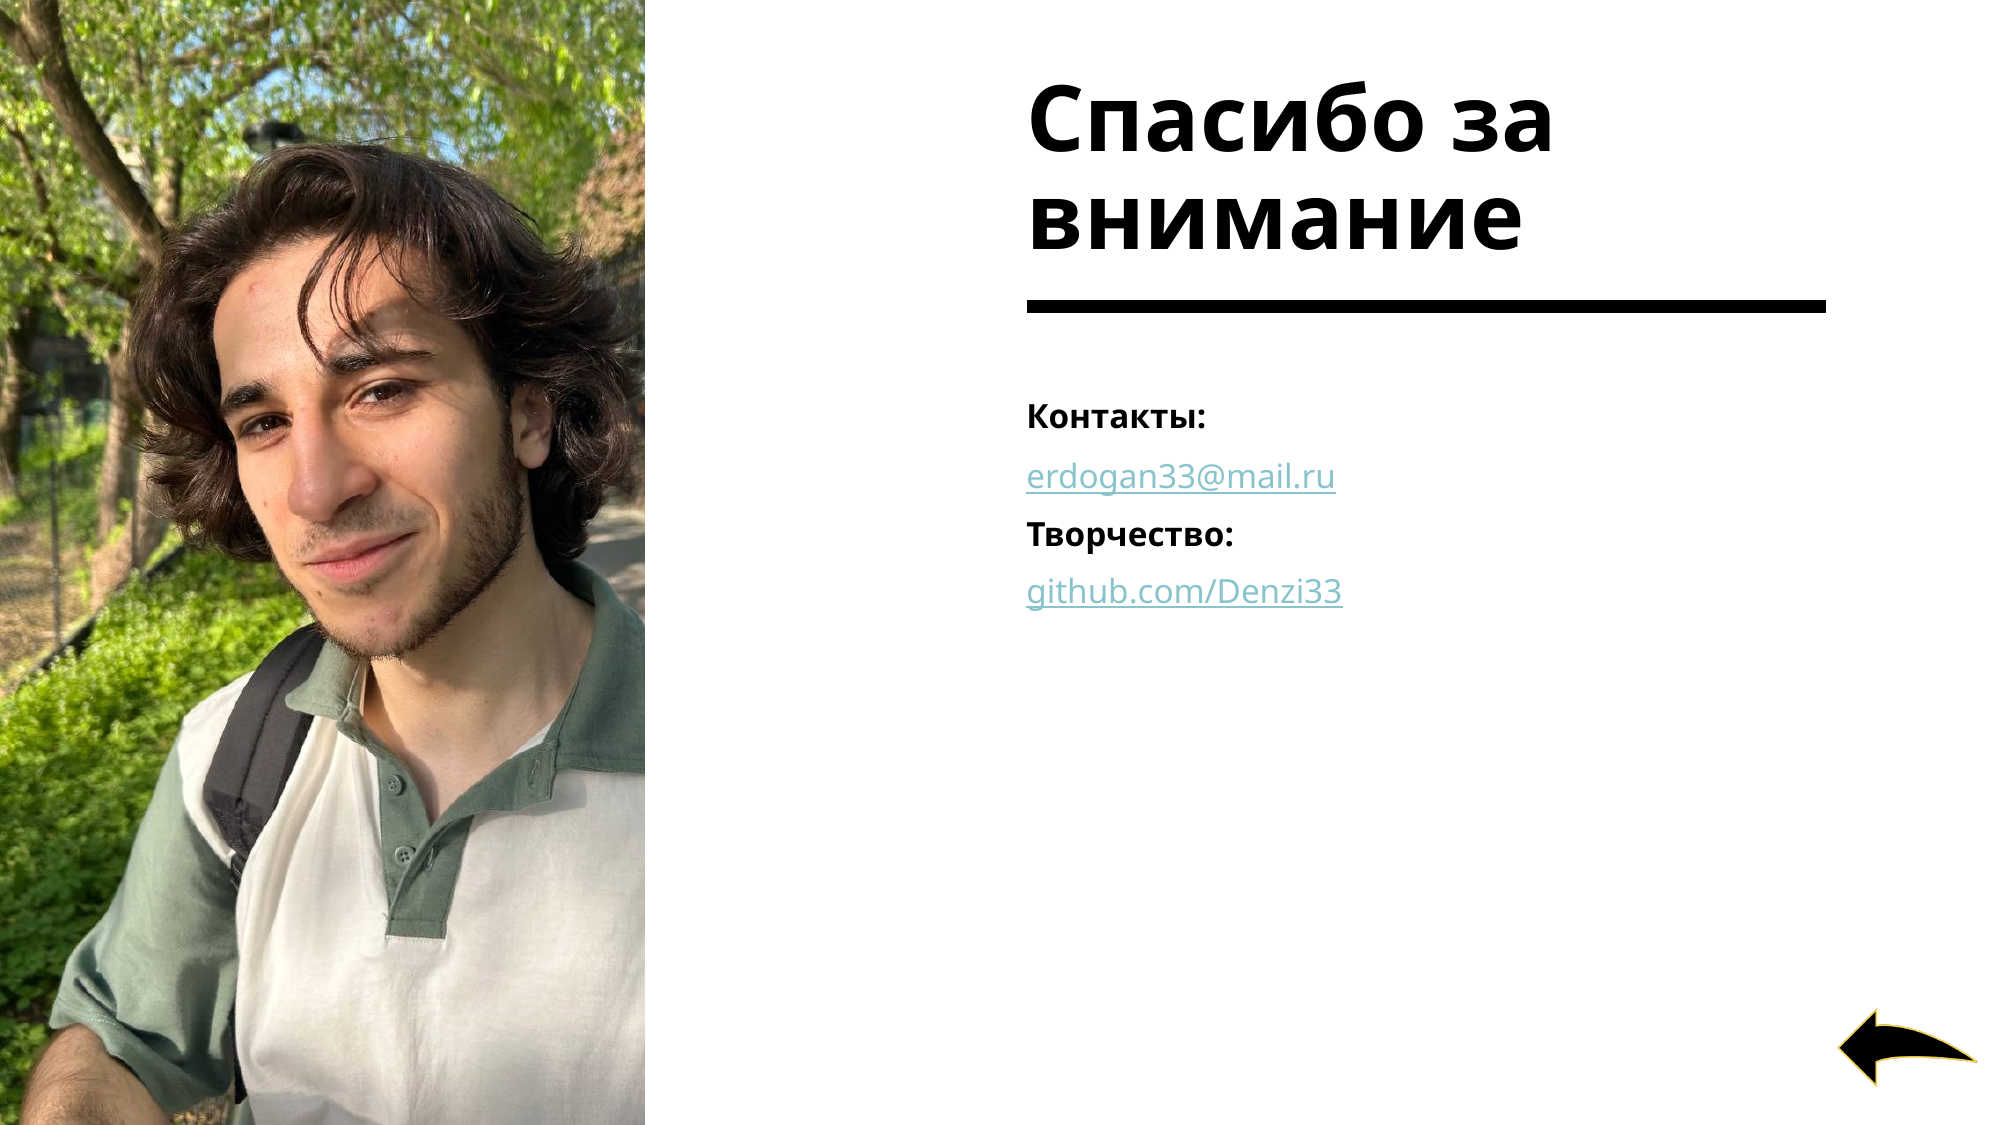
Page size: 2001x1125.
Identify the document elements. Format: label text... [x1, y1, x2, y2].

list Контакты: erdogan33@mail.ru Творчество: github.com/Denzi33 [1026, 399, 1827, 611]
title Спасибо за внимание [1026, 163, 1827, 270]
picture [0, 0, 645, 1125]
picture [1832, 972, 1983, 1123]
